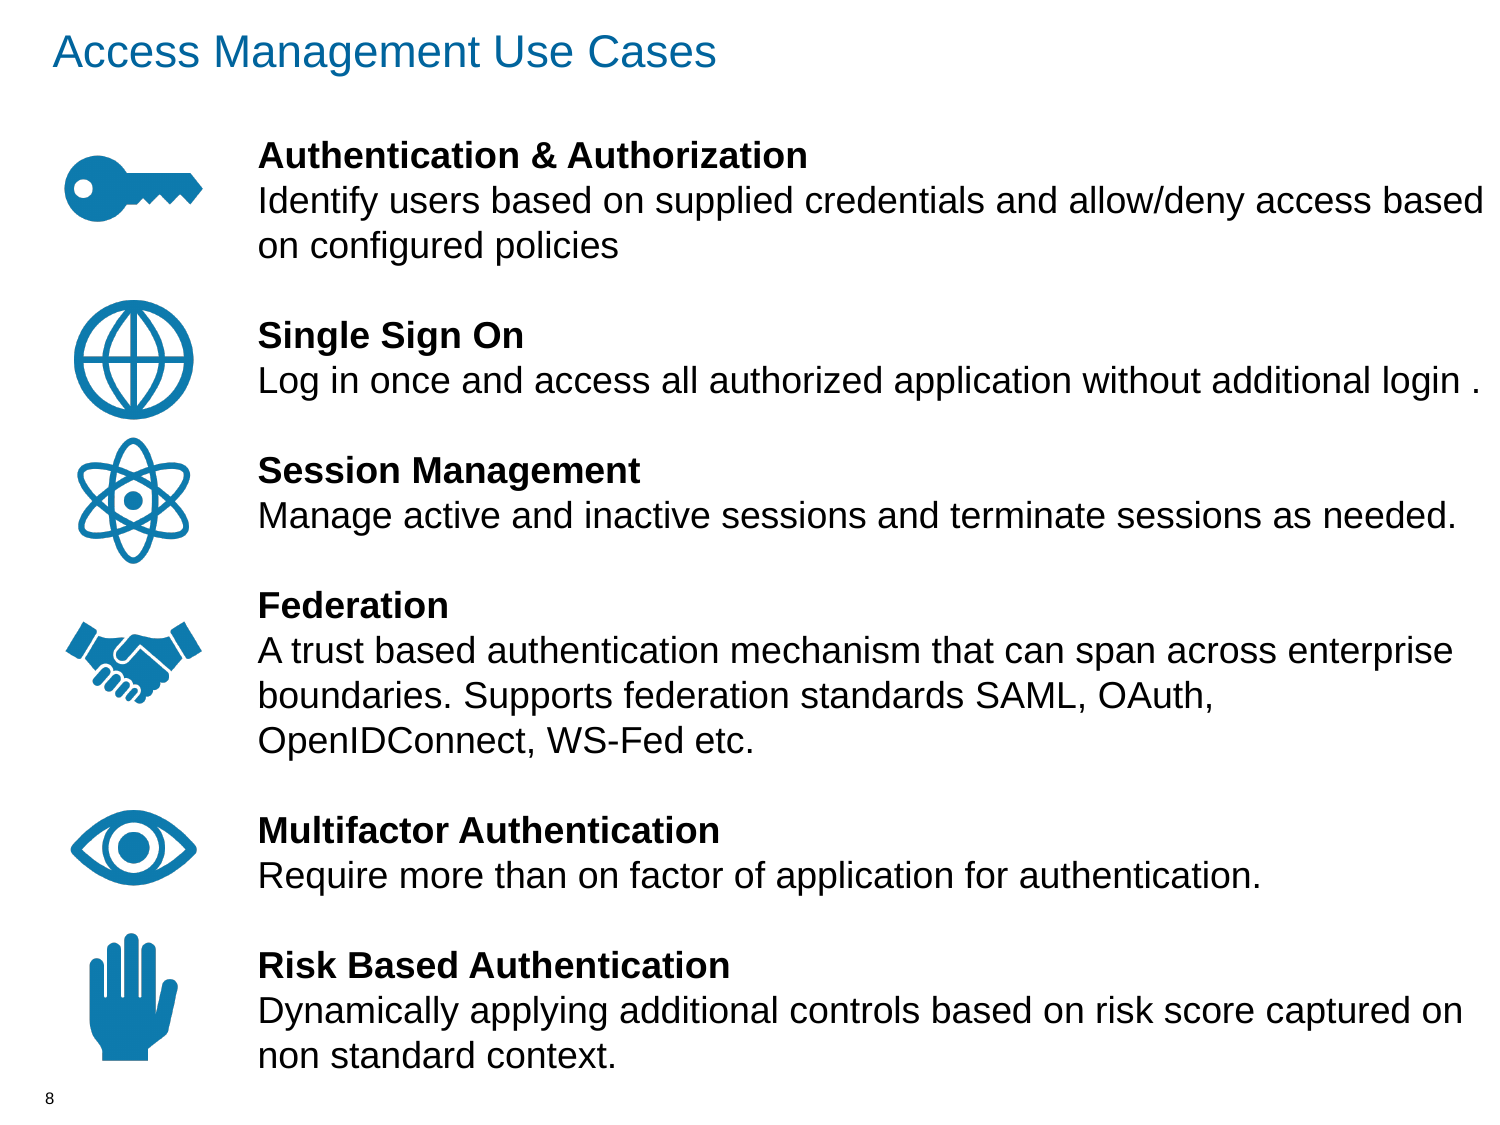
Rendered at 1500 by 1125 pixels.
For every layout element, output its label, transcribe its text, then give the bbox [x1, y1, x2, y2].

picture [58, 772, 209, 1073]
text_box Authentication & Authorization Identify users based on supplied credentials and allow/deny access based on configured policies Single Sign On Log in once and access all authorized application without additional login . Session Management Manage active and inactive sessions and terminate sessions as needed. Federation A trust based authentication mechanism that can span across enterprise boundaries. Supports federation standards SAML, OAuth, OpenIDConnect, WS-Fed etc. Multifactor Authentication Require more than on factor of application for authentication. Risk Based Authentication Dynamically applying additional controls based on risk score captured on non standard context. [244, 124, 1500, 1125]
picture [58, 113, 209, 264]
picture [58, 587, 209, 738]
picture [58, 284, 209, 576]
title Access Management Use Cases [37, 6, 1463, 88]
slide_number 8 [29, 1072, 88, 1123]
